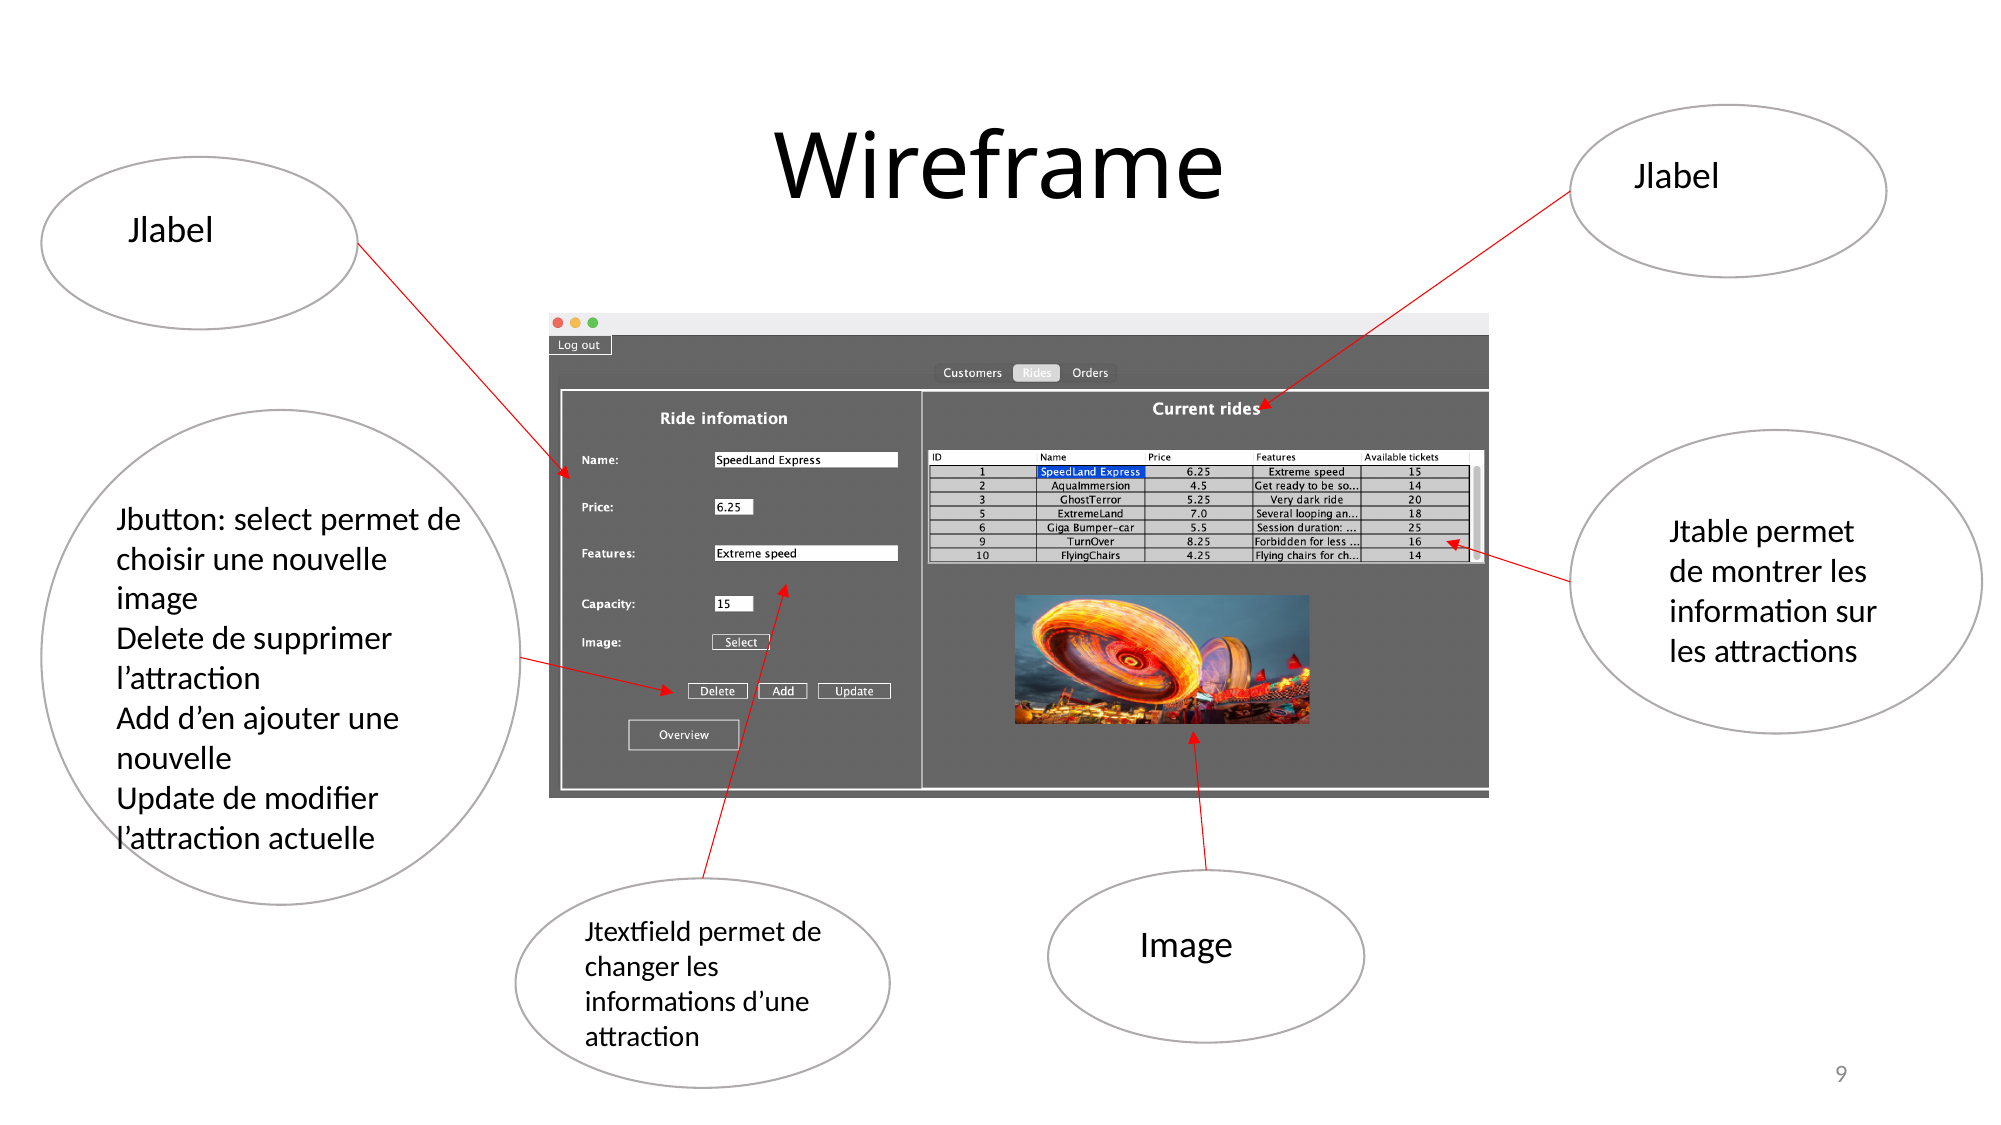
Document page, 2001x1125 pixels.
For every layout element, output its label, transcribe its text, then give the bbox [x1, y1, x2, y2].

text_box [1446, 541, 1571, 582]
text_box [480, 518, 522, 797]
text_box Jlabel [1619, 144, 1835, 204]
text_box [1193, 731, 1207, 871]
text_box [520, 657, 674, 693]
text_box [1569, 103, 1888, 279]
text_box Image [1125, 912, 1332, 973]
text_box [702, 583, 787, 879]
text_box Jtable permet de montrer les information sur les attractions [1654, 501, 1898, 677]
text_box [573, 1060, 832, 1089]
text_box [40, 492, 101, 823]
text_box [357, 243, 570, 480]
text_box Jbutton: select permet de choisir une nouvelle image Delete de supprimer l’attraction Add d’en ajouter une nouvelle Update de modifier l’attraction actuelle [101, 489, 480, 864]
text_box [869, 933, 891, 1033]
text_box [1258, 191, 1571, 410]
picture [549, 313, 1489, 798]
text_box [40, 155, 359, 331]
text_box [514, 908, 569, 1058]
text_box [1047, 869, 1366, 1044]
text_box Jlabel [113, 197, 334, 258]
text_box [147, 864, 415, 906]
slide_number 9 [1412, 1042, 1863, 1103]
text_box [577, 877, 828, 904]
text_box [1569, 428, 1984, 735]
title Wireframe [137, 59, 1863, 278]
text_box [103, 408, 458, 489]
text_box Jtextfield permet de changer les informations d’une attraction [569, 904, 869, 1060]
